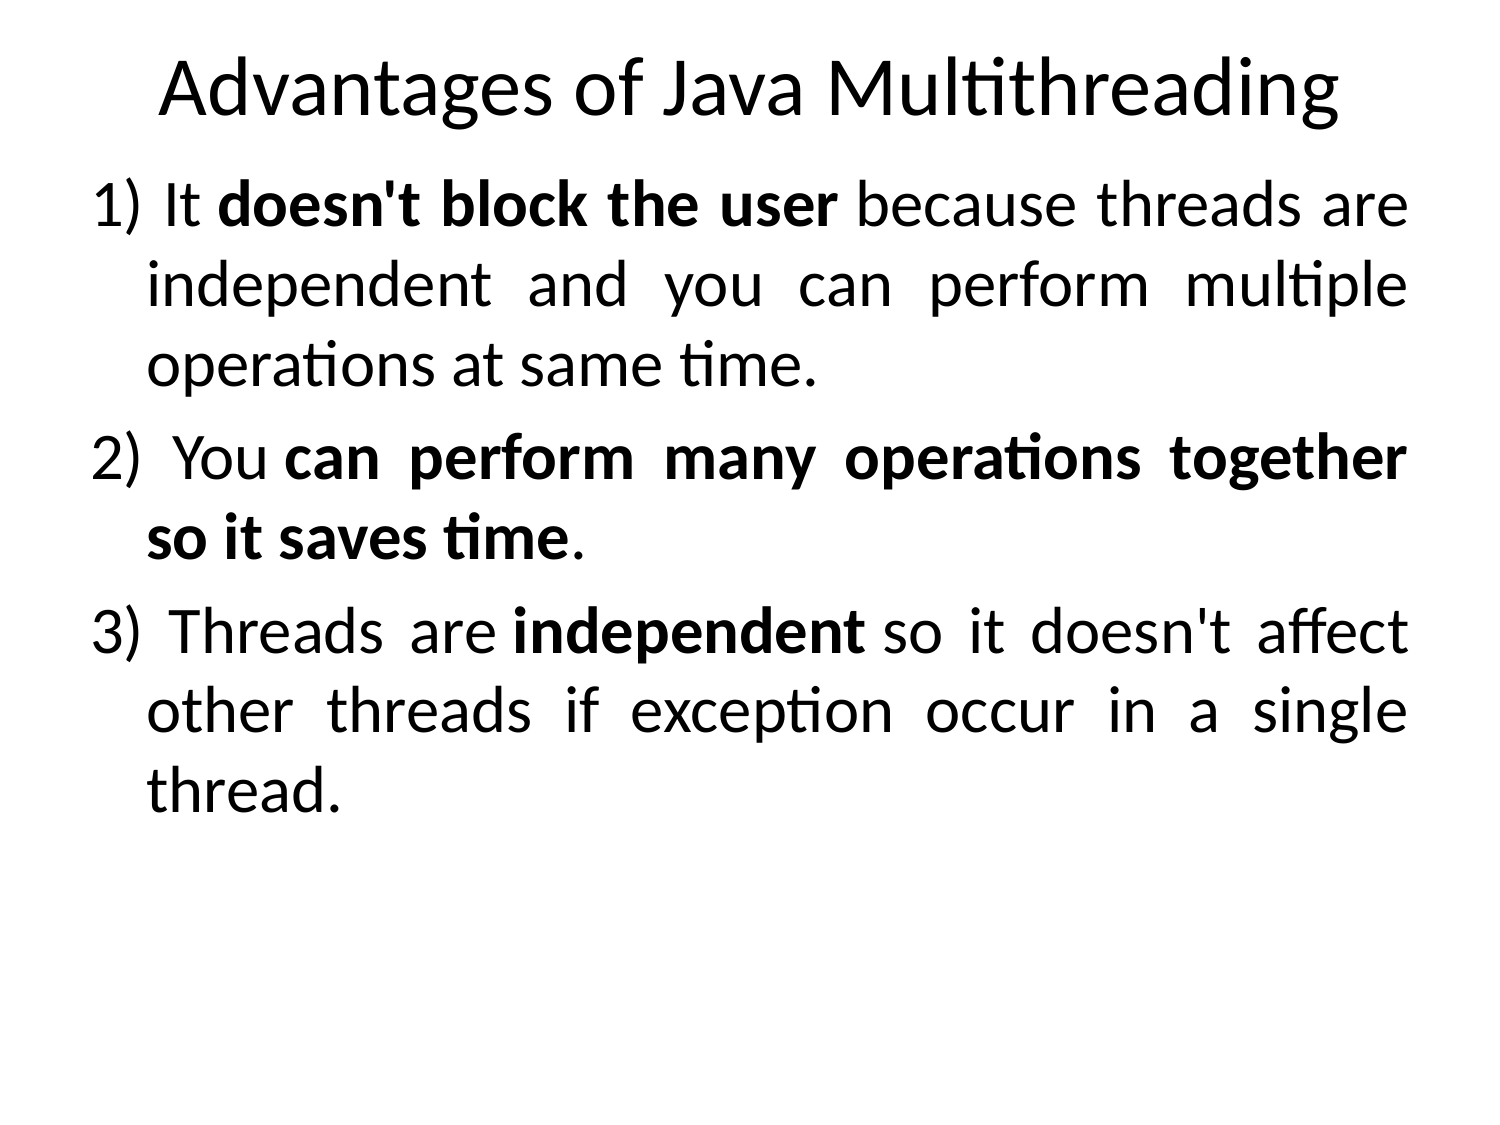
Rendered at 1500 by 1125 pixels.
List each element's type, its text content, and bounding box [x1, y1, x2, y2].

list 1) It doesn't block the user because threads are independent and you can perform multiple operations at same time. 2) You can perform many operations together so it saves time. 3) Threads are independent so it doesn't affect other threads if exception occur in a single thread. [75, 152, 1425, 1125]
title Advantages of Java Multithreading [75, 23, 1425, 141]
